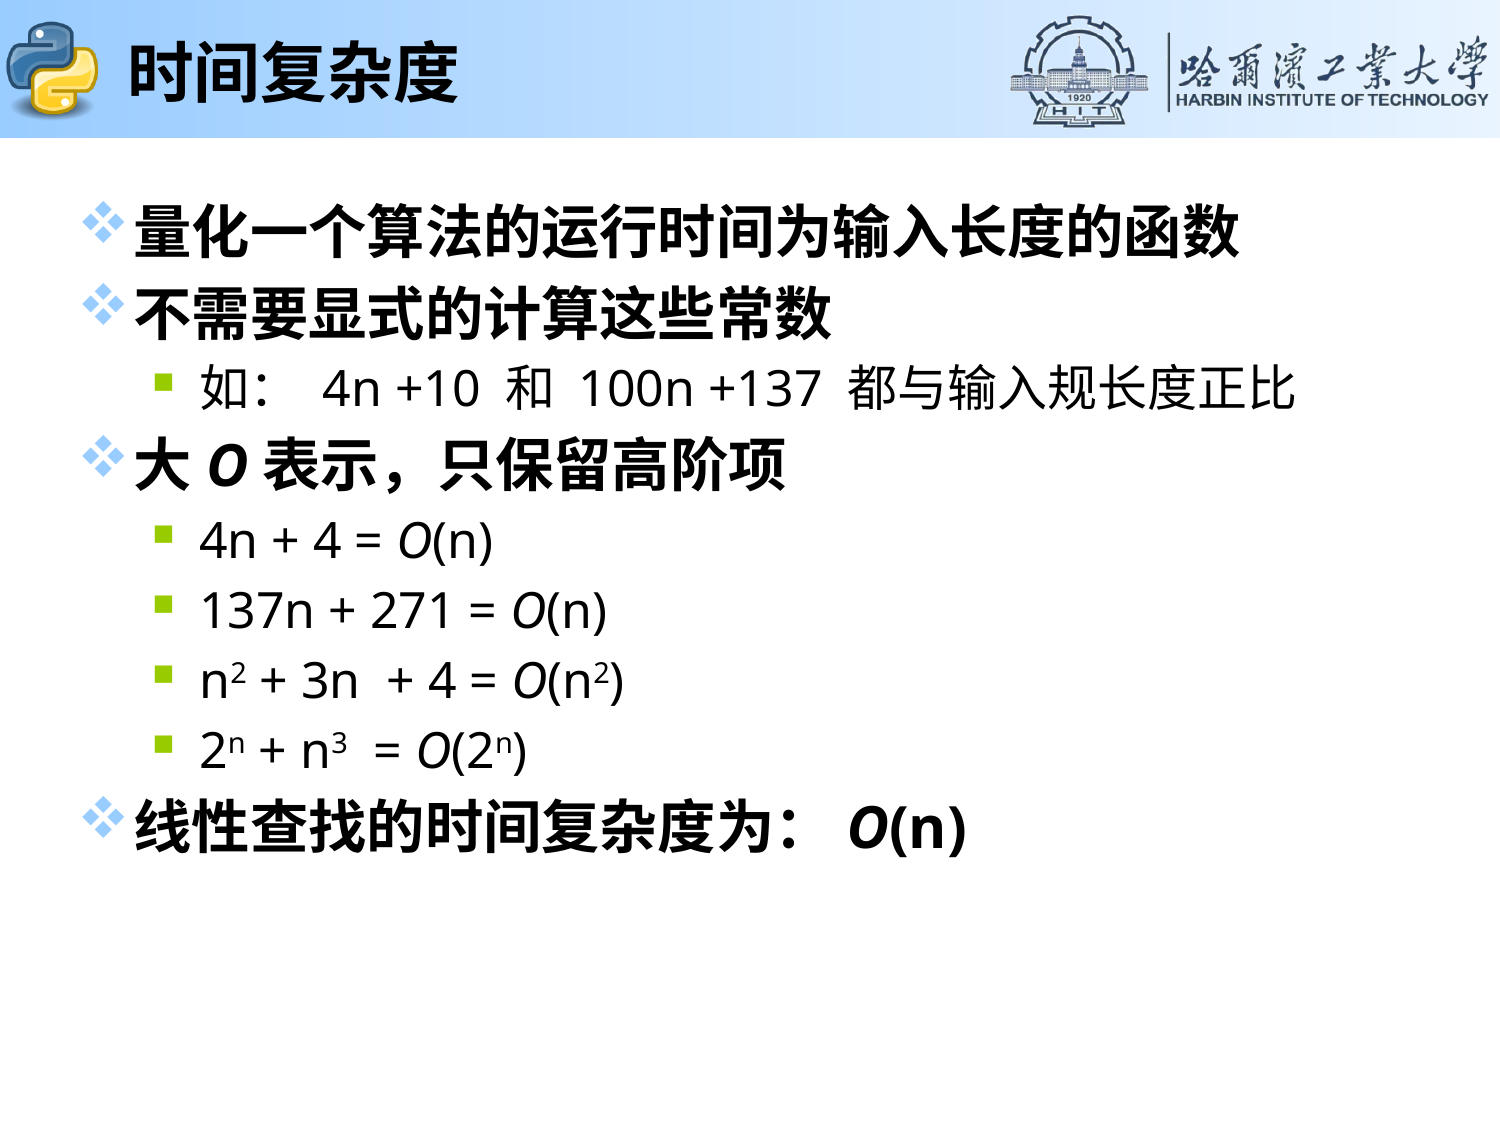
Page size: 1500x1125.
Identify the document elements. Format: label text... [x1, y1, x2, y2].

list 量化一个算法的运行时间为输入长度的函数 不需要显式的计算这些常数 如： 4n +10 和 100n +137 都与输入规长度正比 大O表示，只保留高阶项 4n + 4 = O(n) 137n + 271 = O(n) n2 + 3n + 4 = O(n2) 2n + n3 = O(2n) 线性查找的时间复杂度为：O(n) [62, 187, 1450, 1000]
title 时间复杂度 [112, 20, 1334, 121]
picture [0, 19, 104, 123]
picture [1000, 4, 1500, 138]
